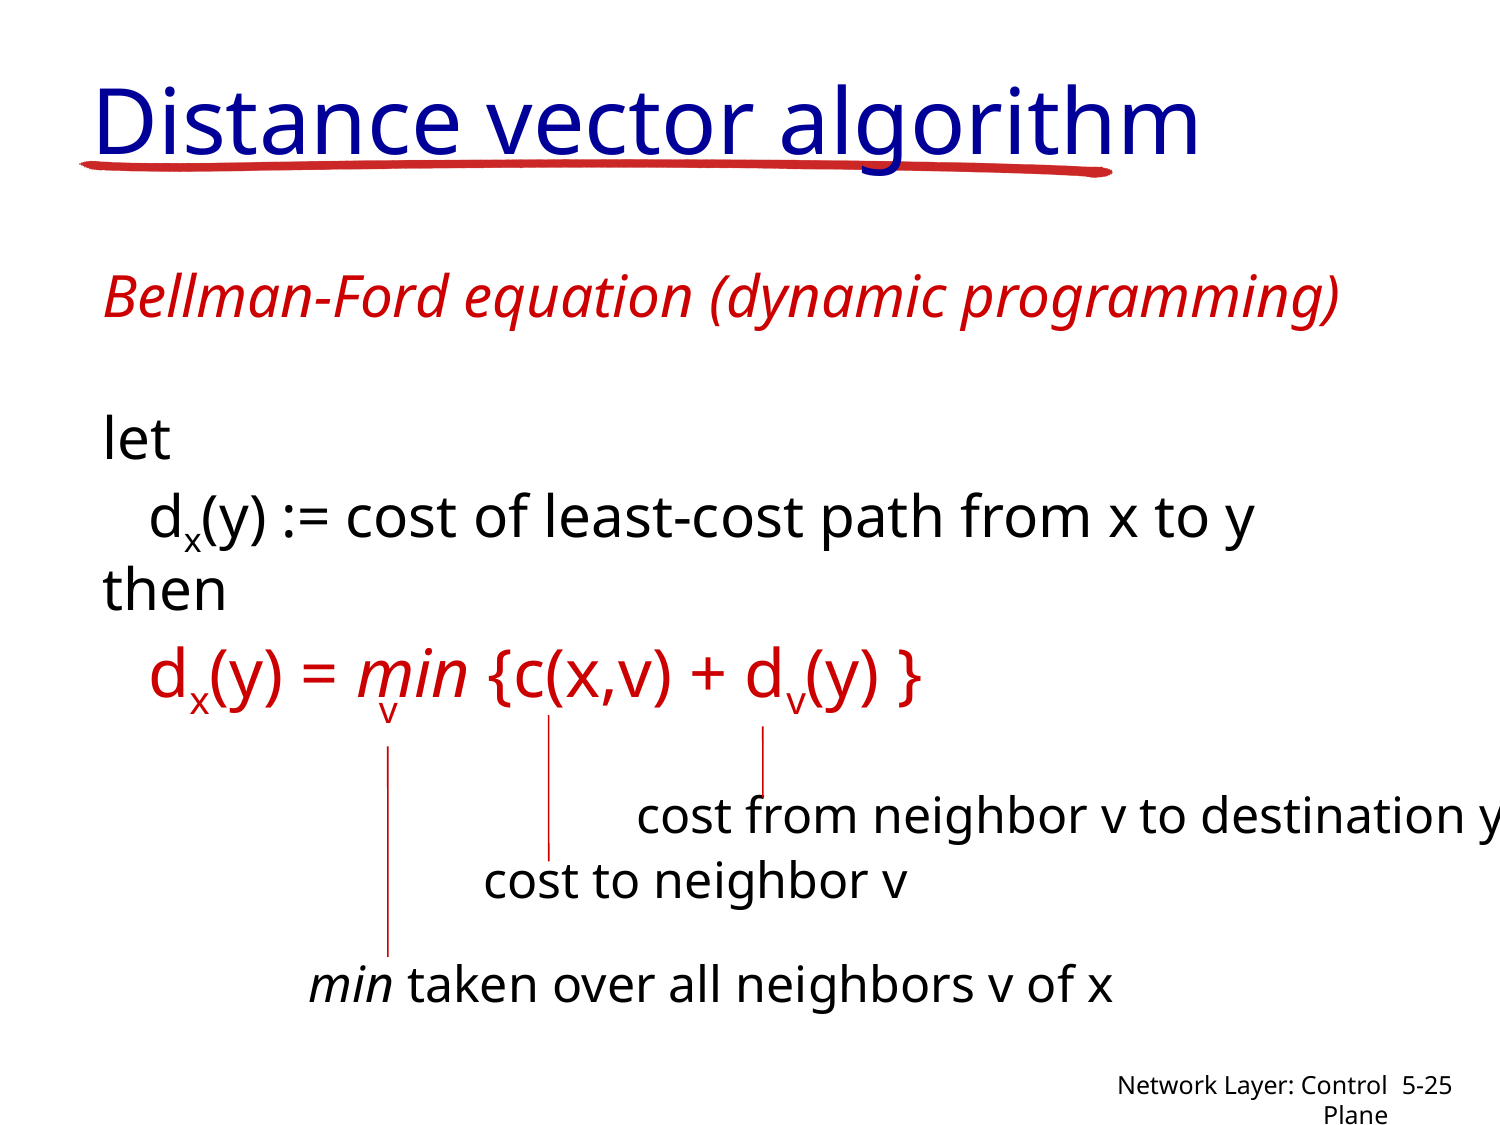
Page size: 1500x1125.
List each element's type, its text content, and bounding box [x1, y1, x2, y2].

text_box v [364, 678, 413, 739]
picture [74, 154, 1126, 184]
slide_number 5-25 [1387, 1062, 1478, 1107]
footer Network Layer: Control Plane [1045, 1062, 1404, 1102]
text_box min taken over all neighbors v of x [293, 945, 1130, 1020]
text_box cost to neighbor v [468, 840, 923, 916]
list Bellman-Ford equation (dynamic programming) let dx(y) := cost of least-cost path from x to y then dx(y) = min {c(x,v) + dv(y) } [87, 262, 1393, 1025]
text_box cost from neighbor v to destination y [621, 775, 1500, 851]
title Distance vector algorithm [76, 48, 1352, 187]
